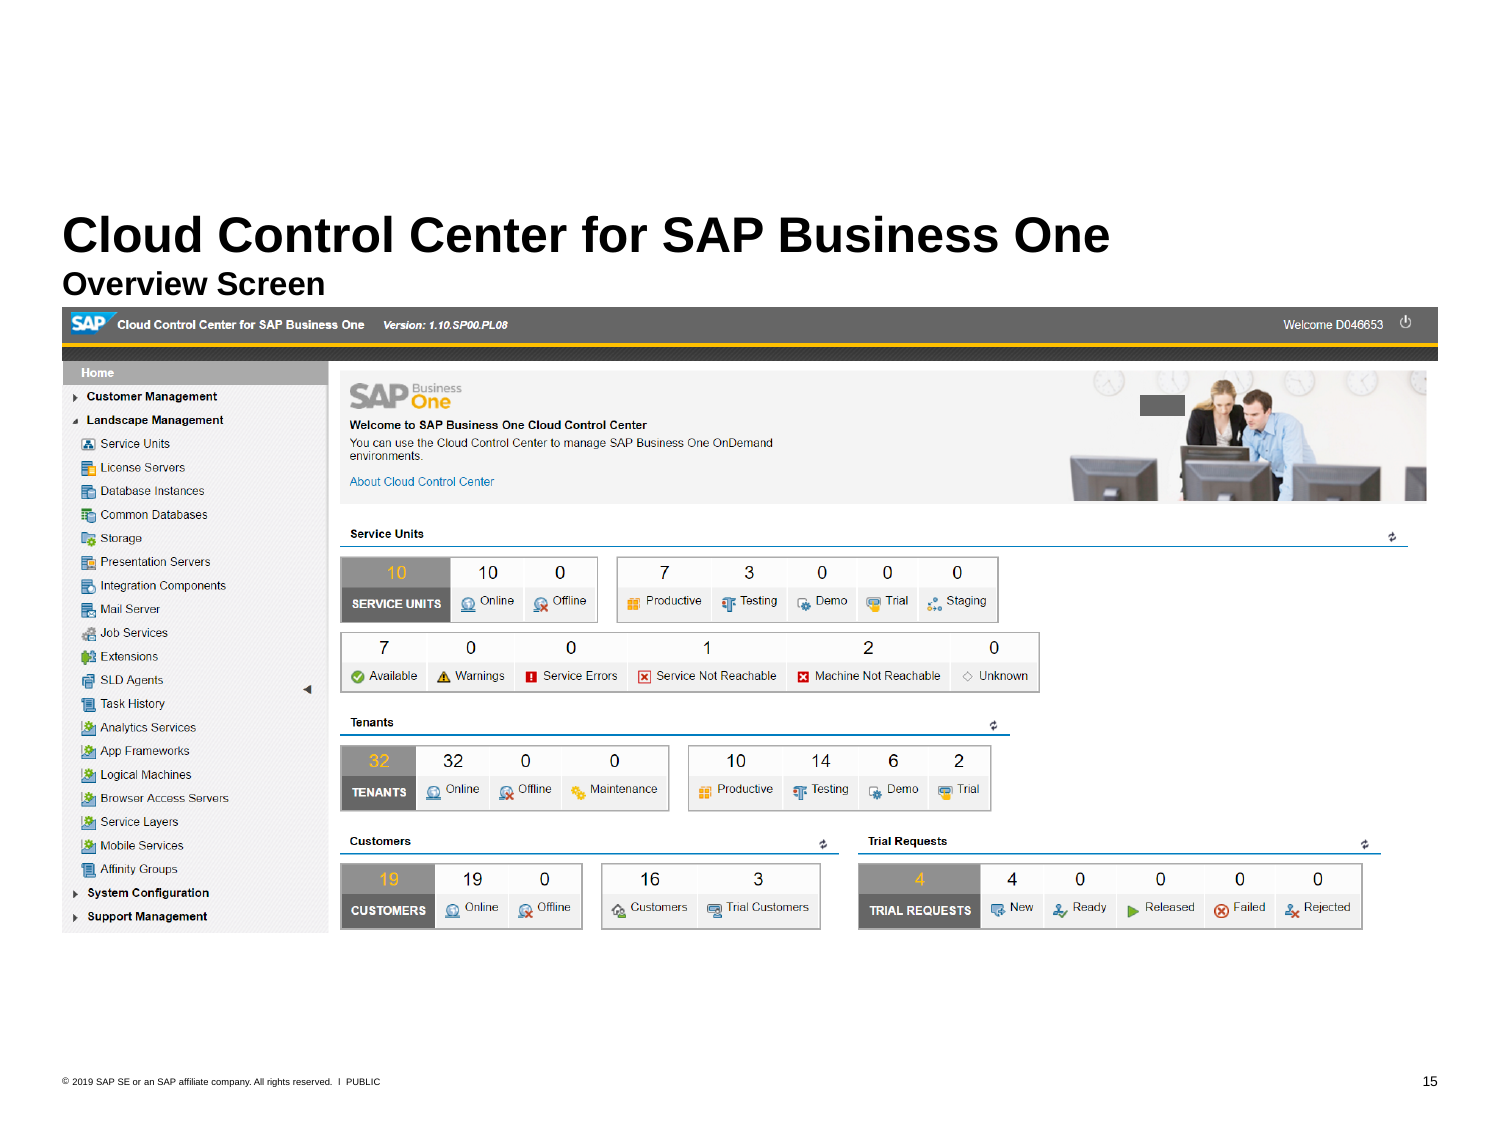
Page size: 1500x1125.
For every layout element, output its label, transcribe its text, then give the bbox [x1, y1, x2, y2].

title Cloud Control Center for SAP Business One Overview Screen [62, 202, 1438, 288]
picture [61, 306, 1438, 933]
